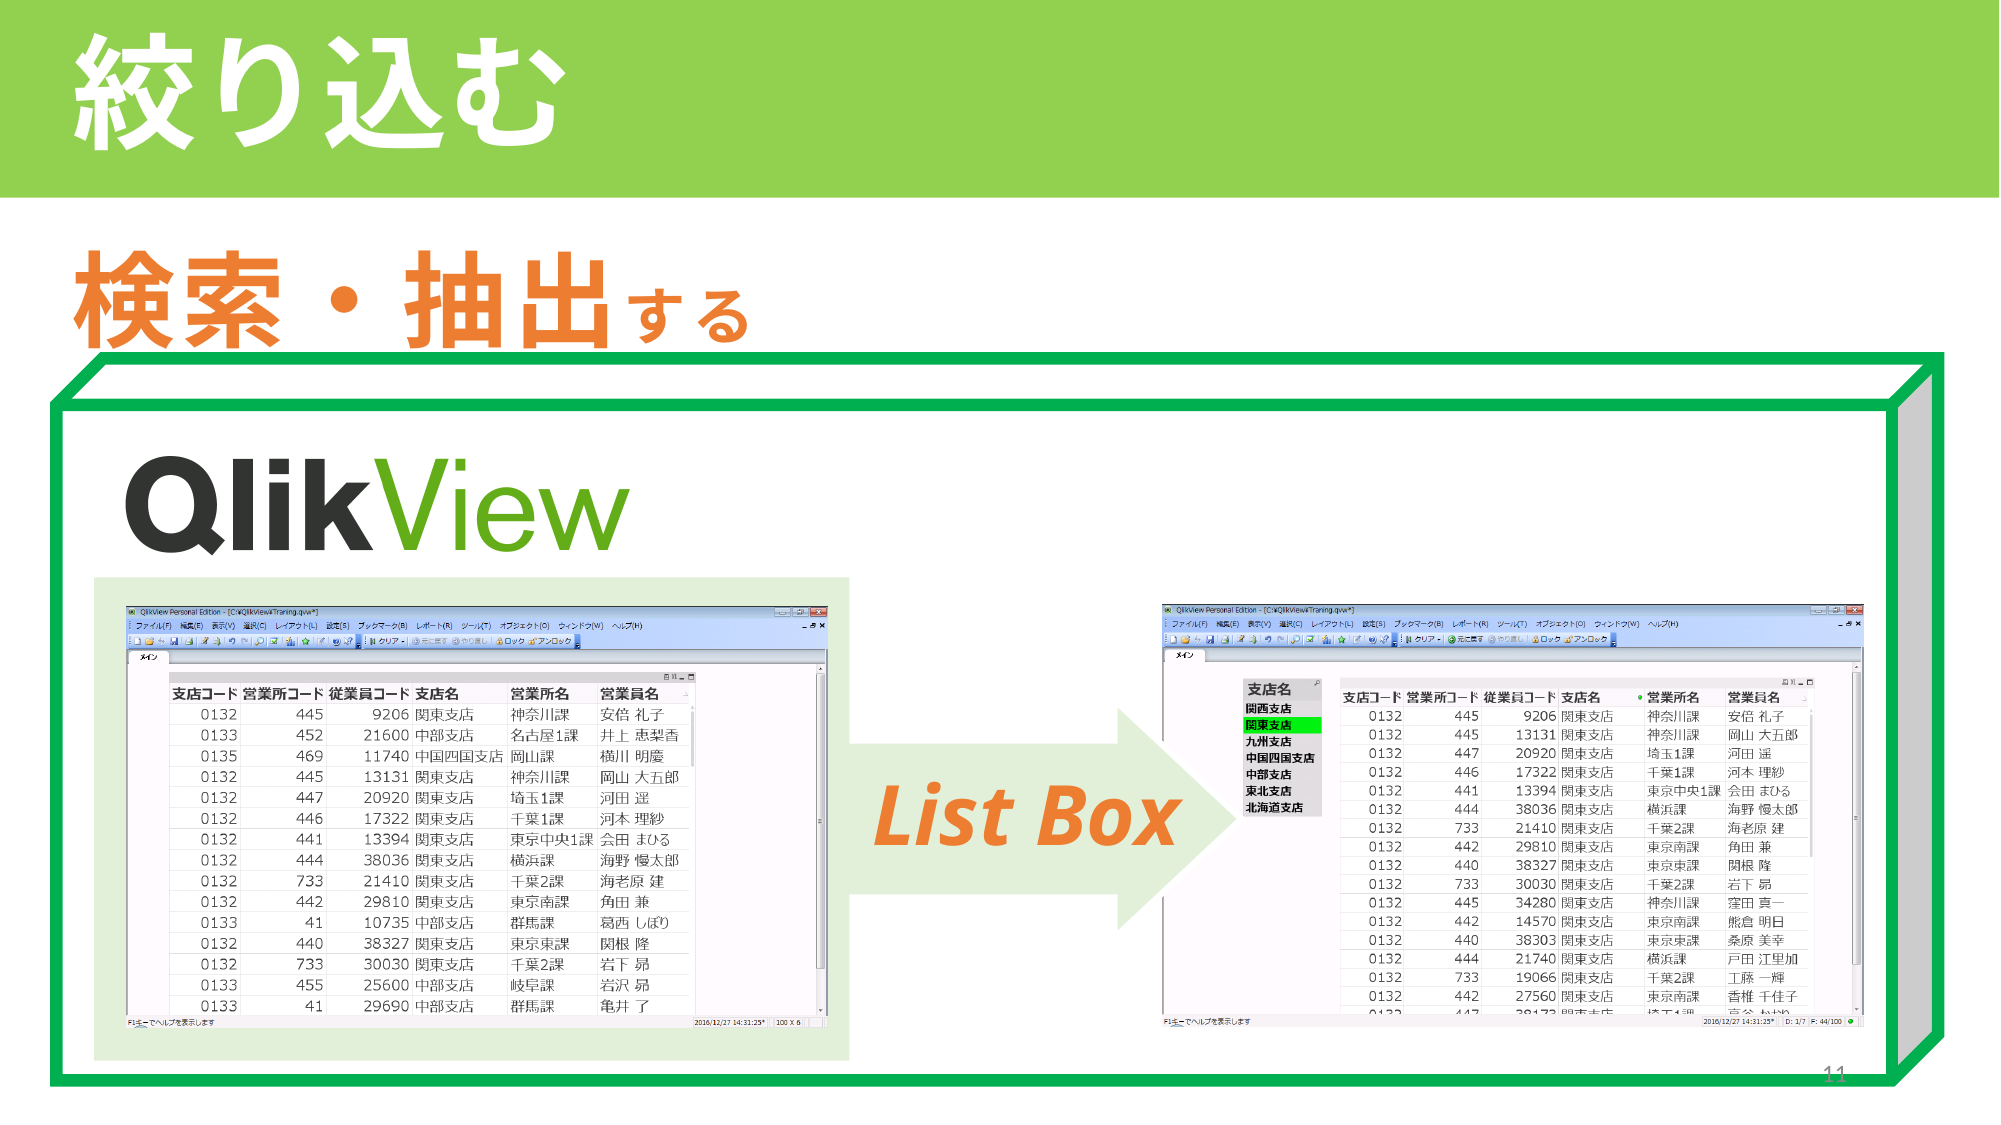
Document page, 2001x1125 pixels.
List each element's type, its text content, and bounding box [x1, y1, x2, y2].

text_box [55, 357, 1940, 1082]
text_box 絞り込む [0, 0, 2000, 198]
text_box 検索・抽出する [56, 197, 1072, 337]
picture [1162, 604, 1864, 1027]
text_box List Box [828, 763, 1162, 875]
slide_number 11 [1412, 1042, 1863, 1103]
picture [126, 606, 828, 1029]
picture [123, 454, 642, 564]
text_box [89, 573, 1162, 1065]
